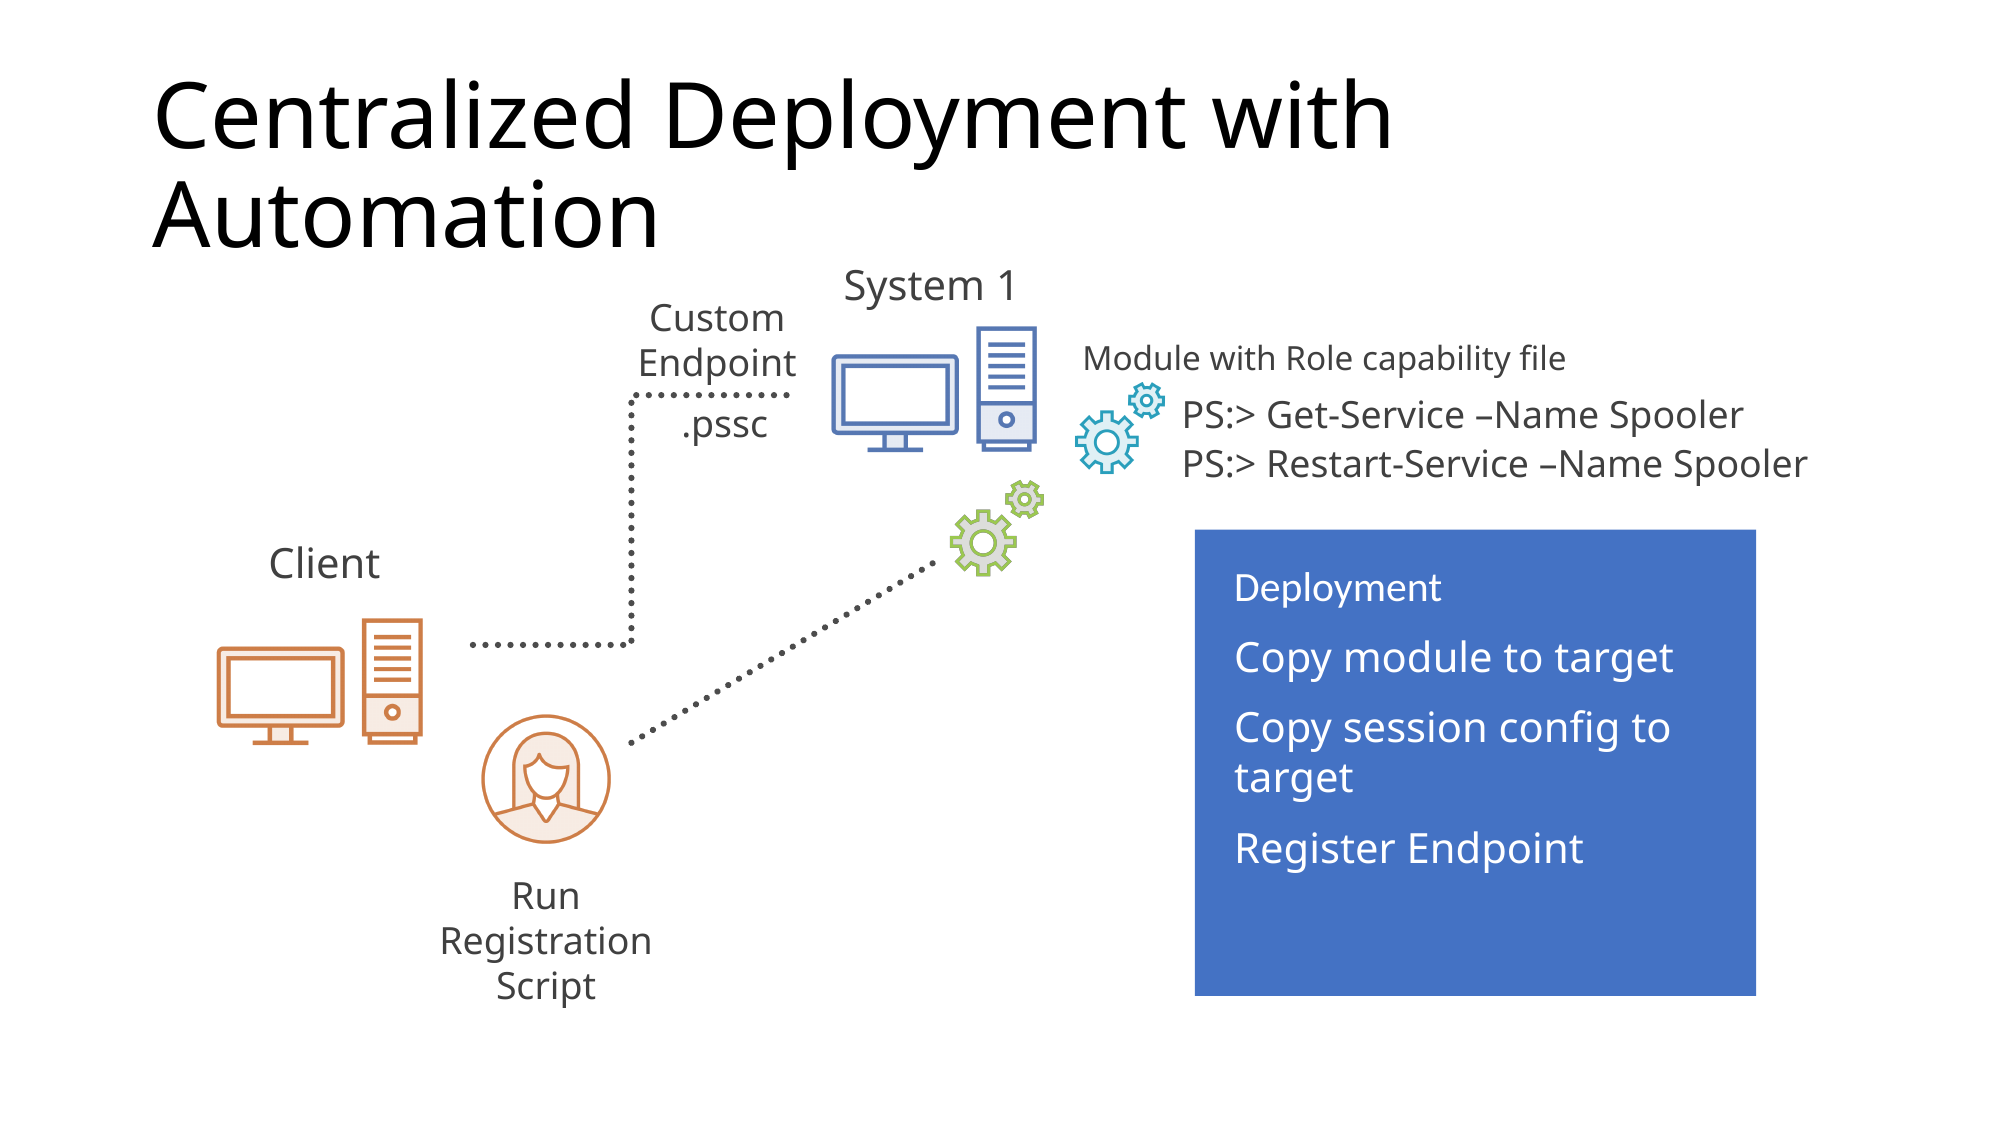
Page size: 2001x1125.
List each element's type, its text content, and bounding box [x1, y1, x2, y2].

text_box Run Registration Script [391, 864, 702, 1015]
title Centralized Deployment with Automation [137, 59, 1863, 278]
text_box Custom Endpoint [562, 286, 776, 392]
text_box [995, 329, 1971, 494]
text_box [776, 251, 1087, 498]
picture [479, 712, 613, 846]
picture [948, 479, 1046, 578]
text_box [631, 562, 935, 743]
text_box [472, 395, 790, 645]
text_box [169, 529, 480, 791]
text_box Deployment Copy module to target Copy session config to target Register Endpoint [1194, 529, 1757, 996]
